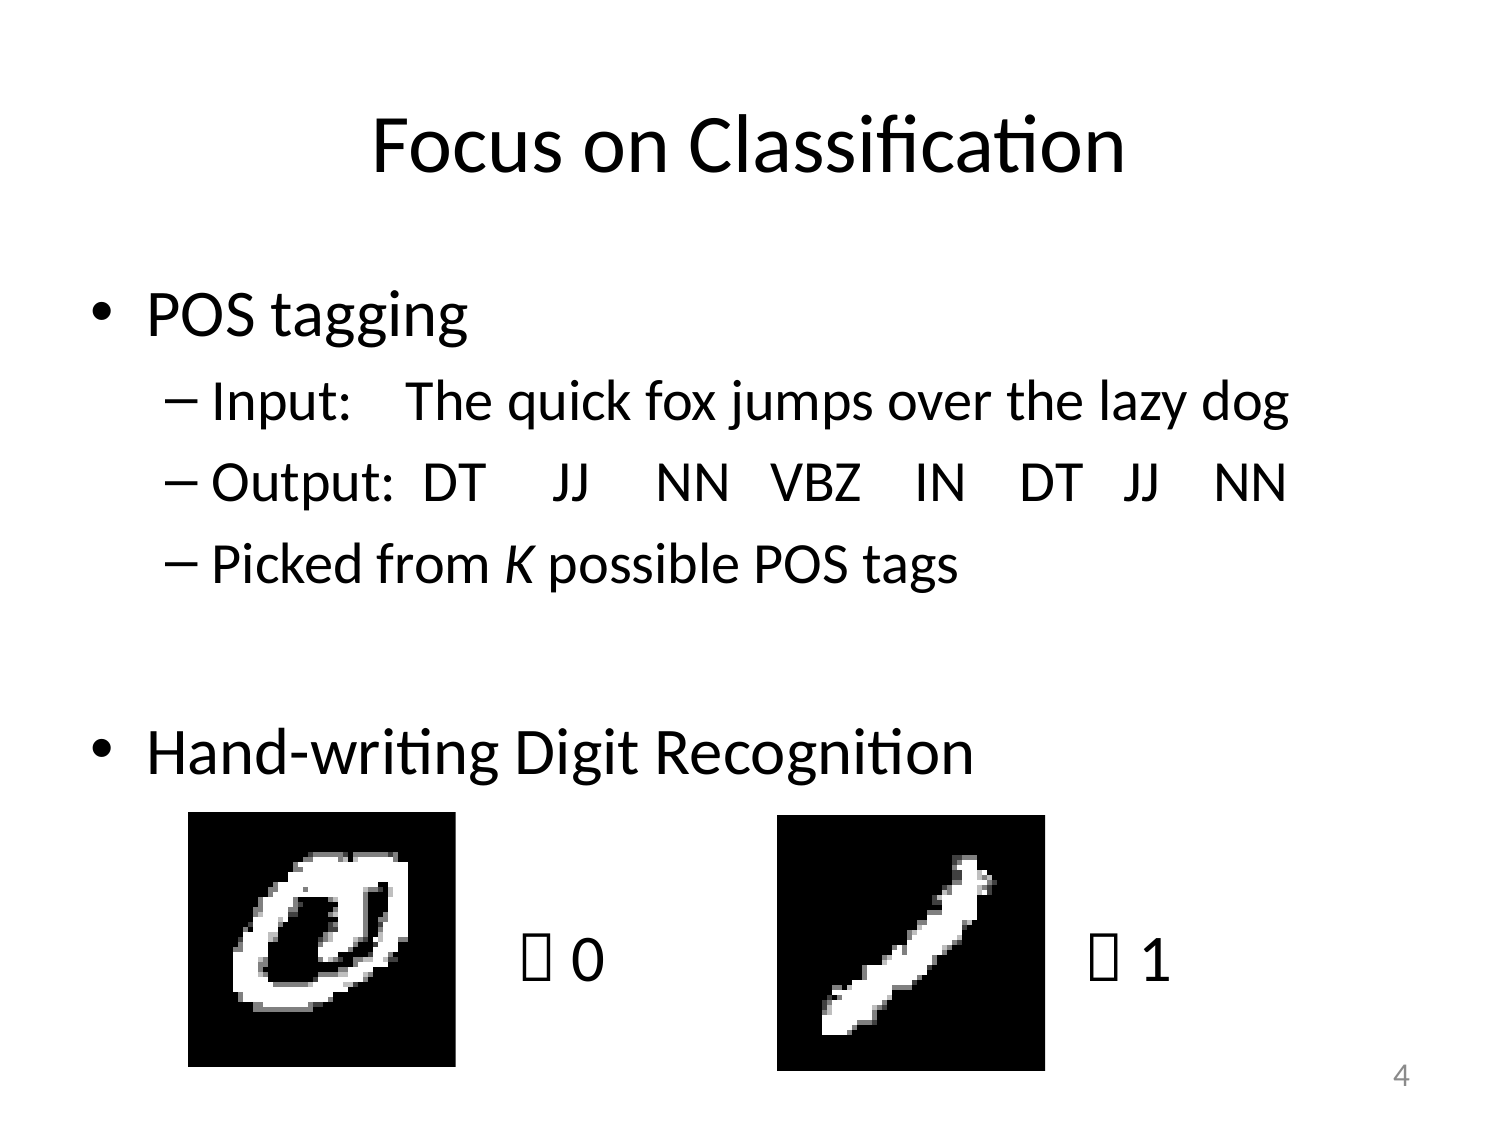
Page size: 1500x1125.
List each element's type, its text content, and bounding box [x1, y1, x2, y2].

title Focus on Classification [75, 45, 1425, 233]
list POS tagging Input: The quick fox jumps over the lazy dog Output: DT JJ NN VBZ IN DT JJ NN Picked from K possible POS tags Hand-writing Digit Recognition [75, 262, 1425, 1094]
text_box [182, 812, 1294, 1071]
slide_number 4 [1074, 1042, 1425, 1103]
